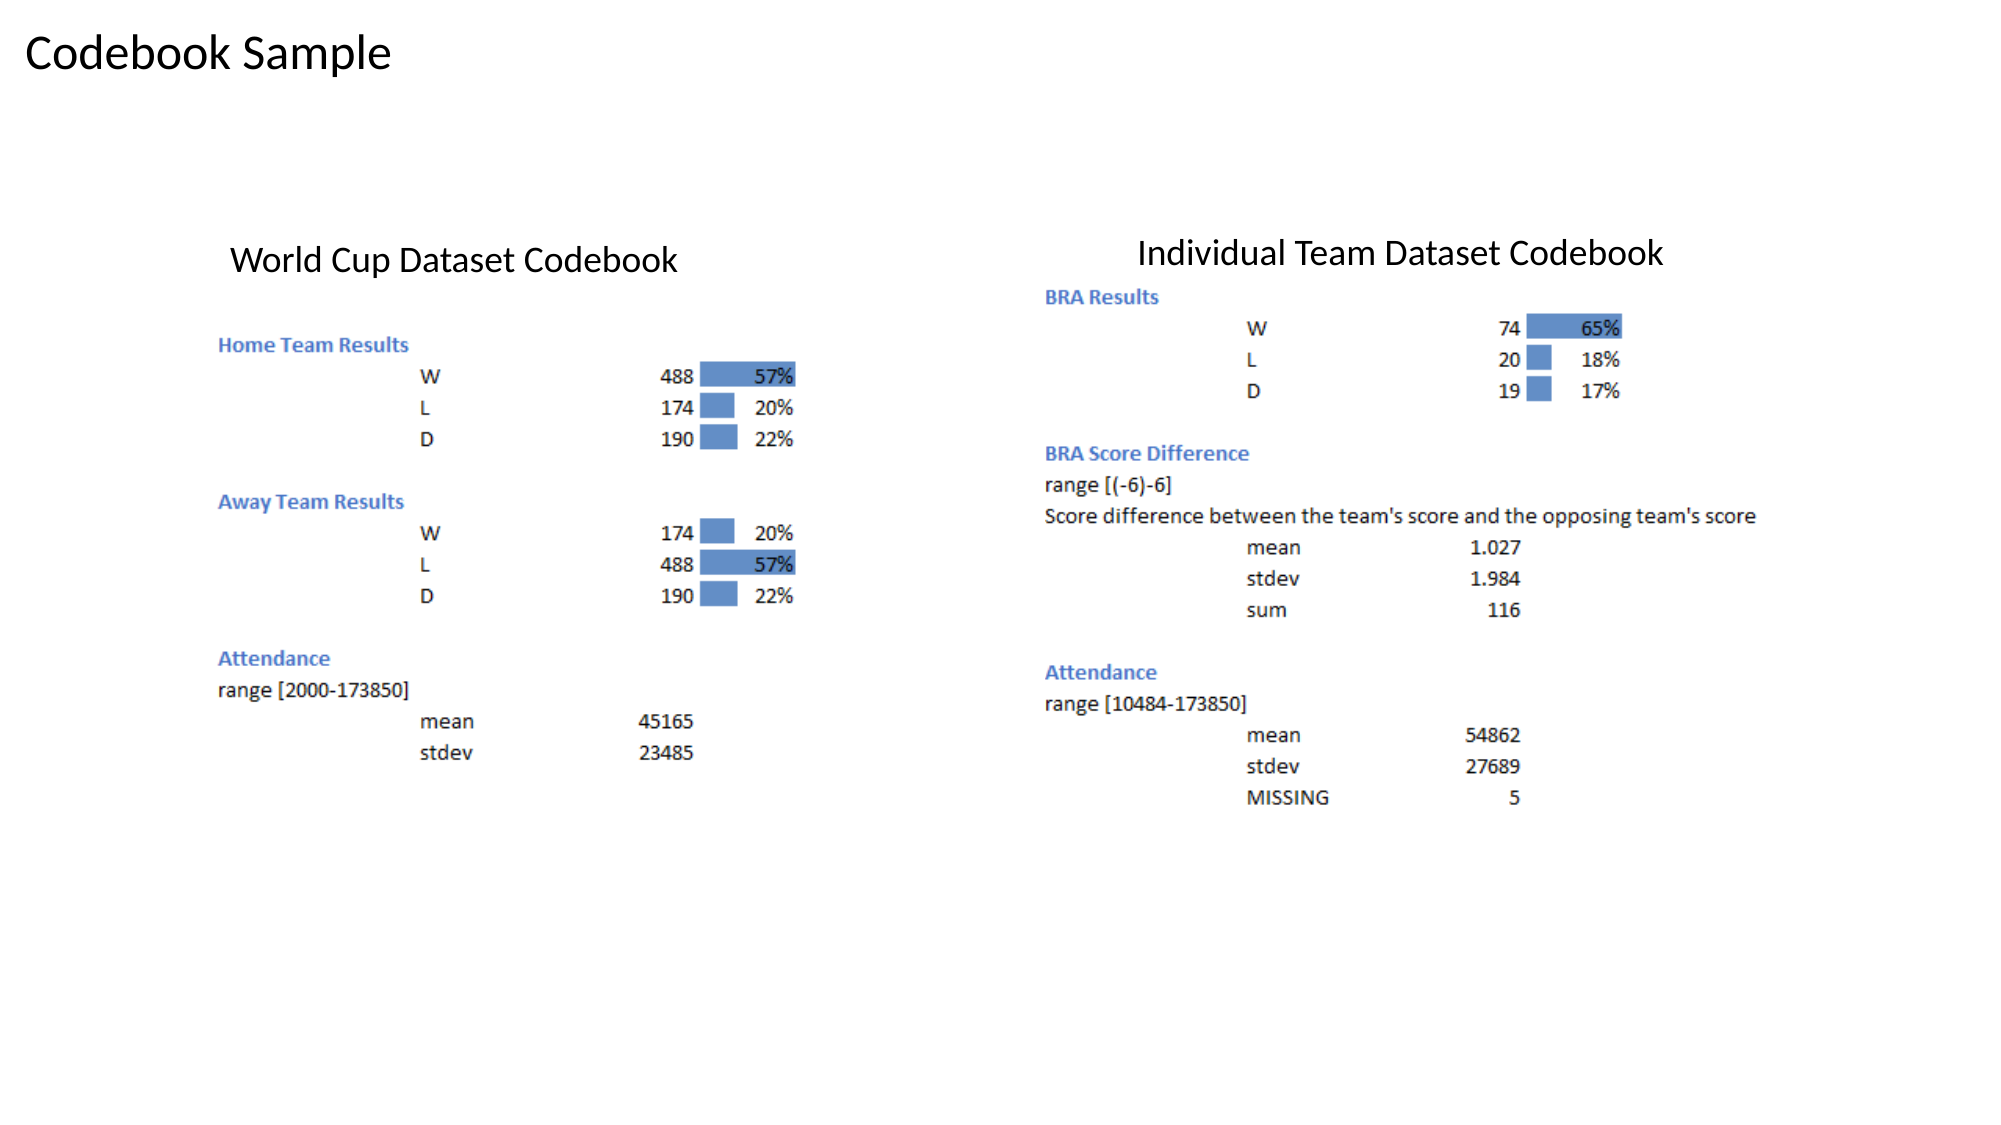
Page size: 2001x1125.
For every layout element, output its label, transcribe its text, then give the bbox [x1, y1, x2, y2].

picture [215, 332, 849, 793]
text_box World Cup Dataset Codebook [215, 228, 801, 288]
picture [1045, 281, 1785, 844]
text_box Individual Team Dataset Codebook [1122, 220, 1708, 281]
text_box Codebook Sample [10, 12, 1053, 87]
